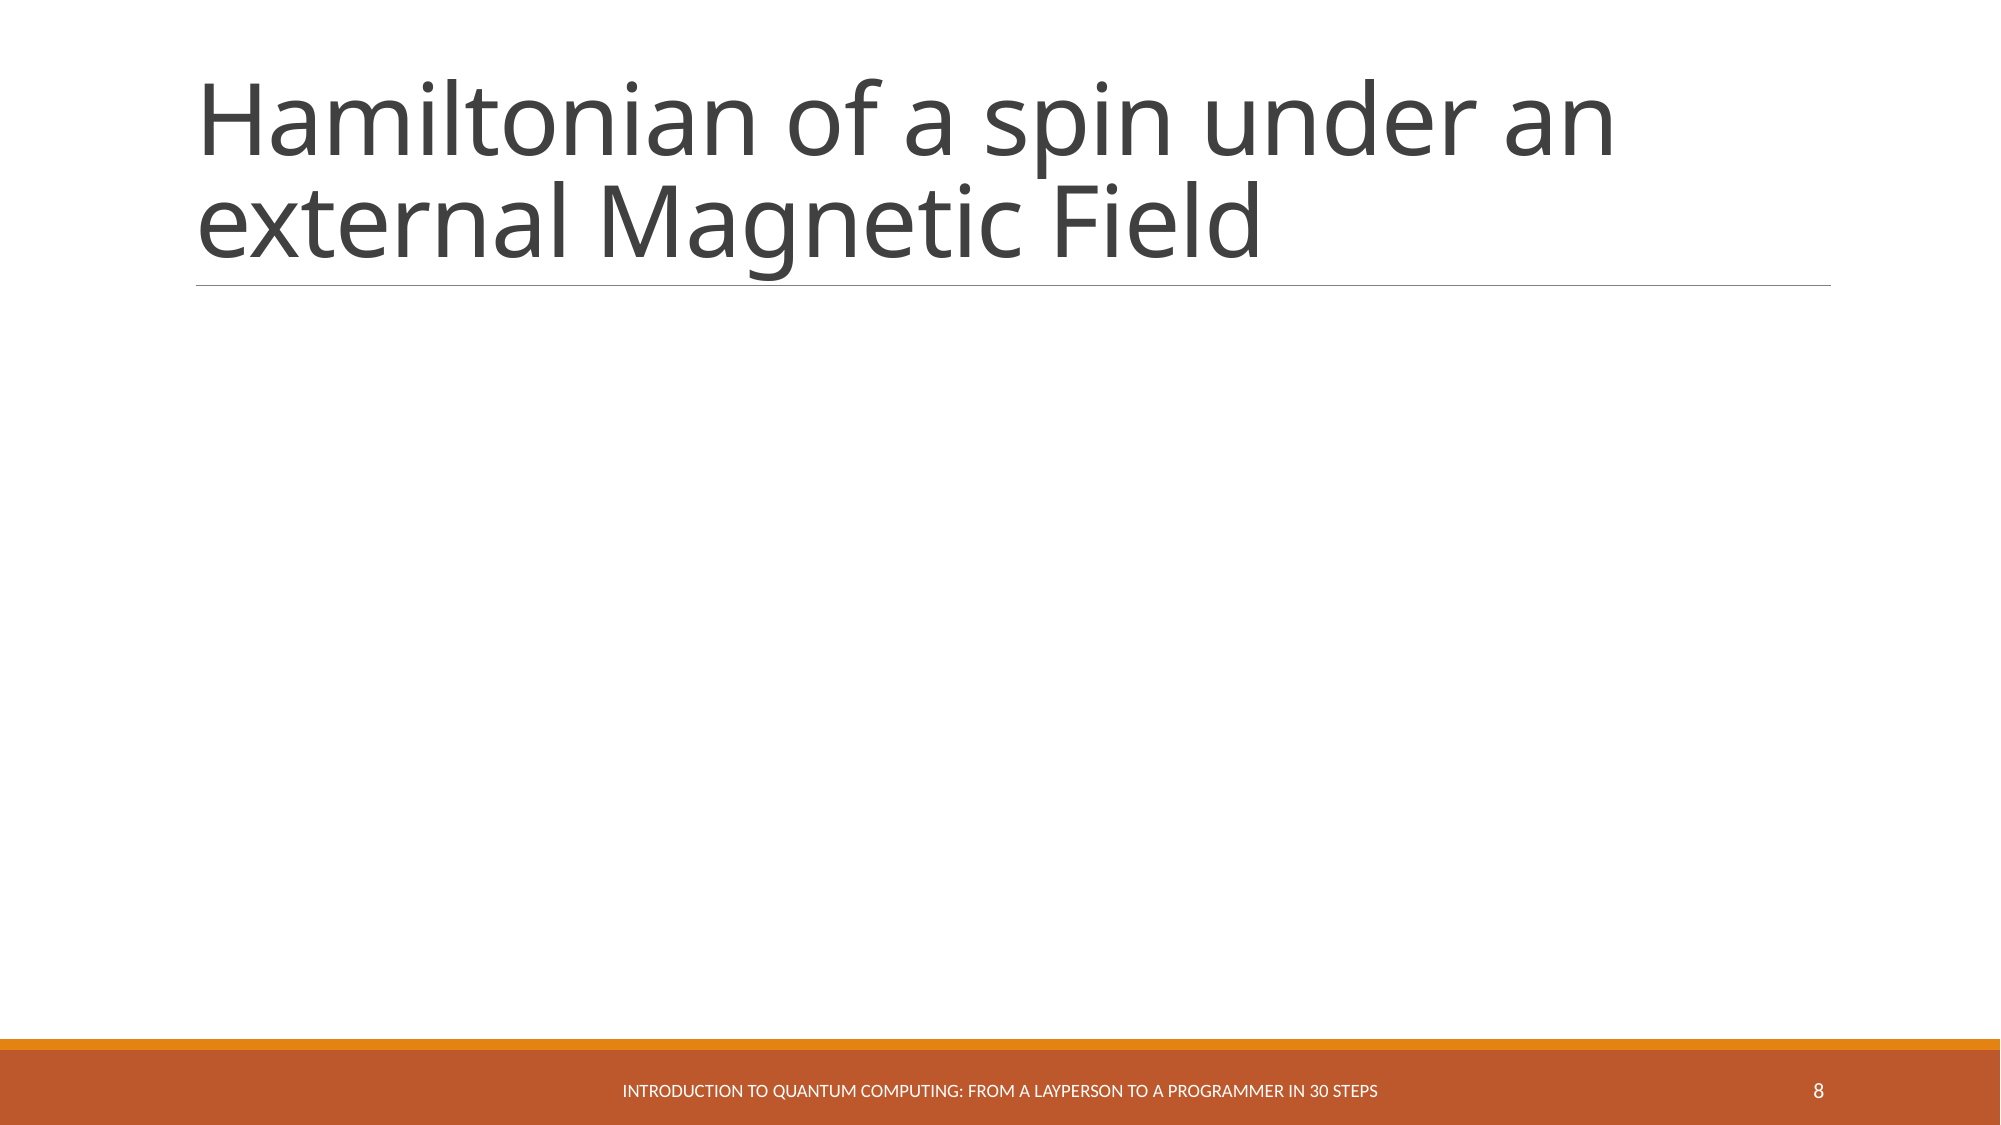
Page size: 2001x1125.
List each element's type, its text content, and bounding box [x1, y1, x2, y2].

slide_number 8 [1624, 1059, 1840, 1120]
footer Introduction to Quantum Computing: From a Layperson to a Programmer in 30 Steps [604, 1059, 1396, 1120]
title Hamiltonian of a spin under an external Magnetic Field [180, 47, 1830, 285]
